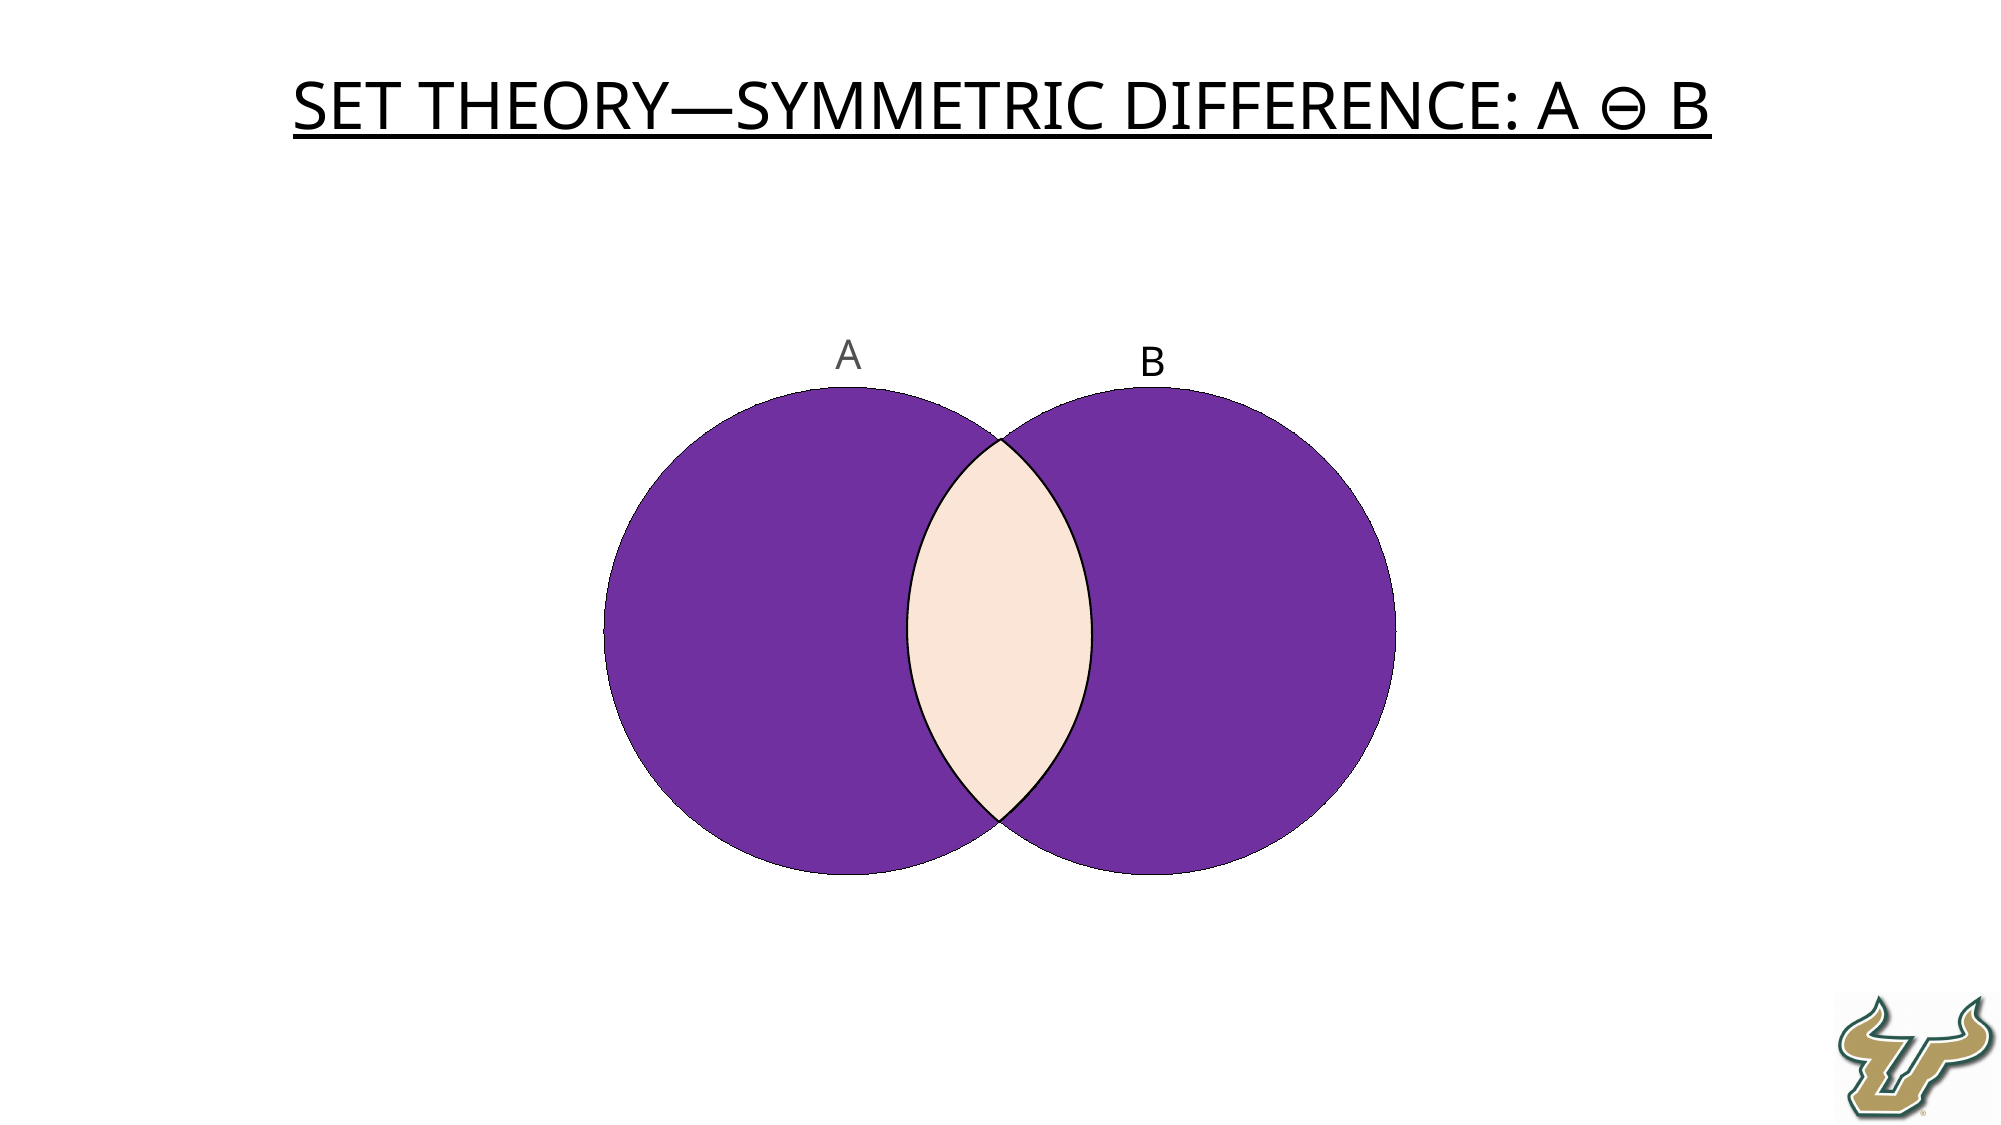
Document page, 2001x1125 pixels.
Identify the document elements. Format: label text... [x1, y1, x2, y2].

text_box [1092, 328, 1396, 875]
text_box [603, 328, 1092, 875]
picture [1835, 992, 2000, 1124]
list set theory—symmetric difference: A ⊖ B [261, 43, 1739, 172]
